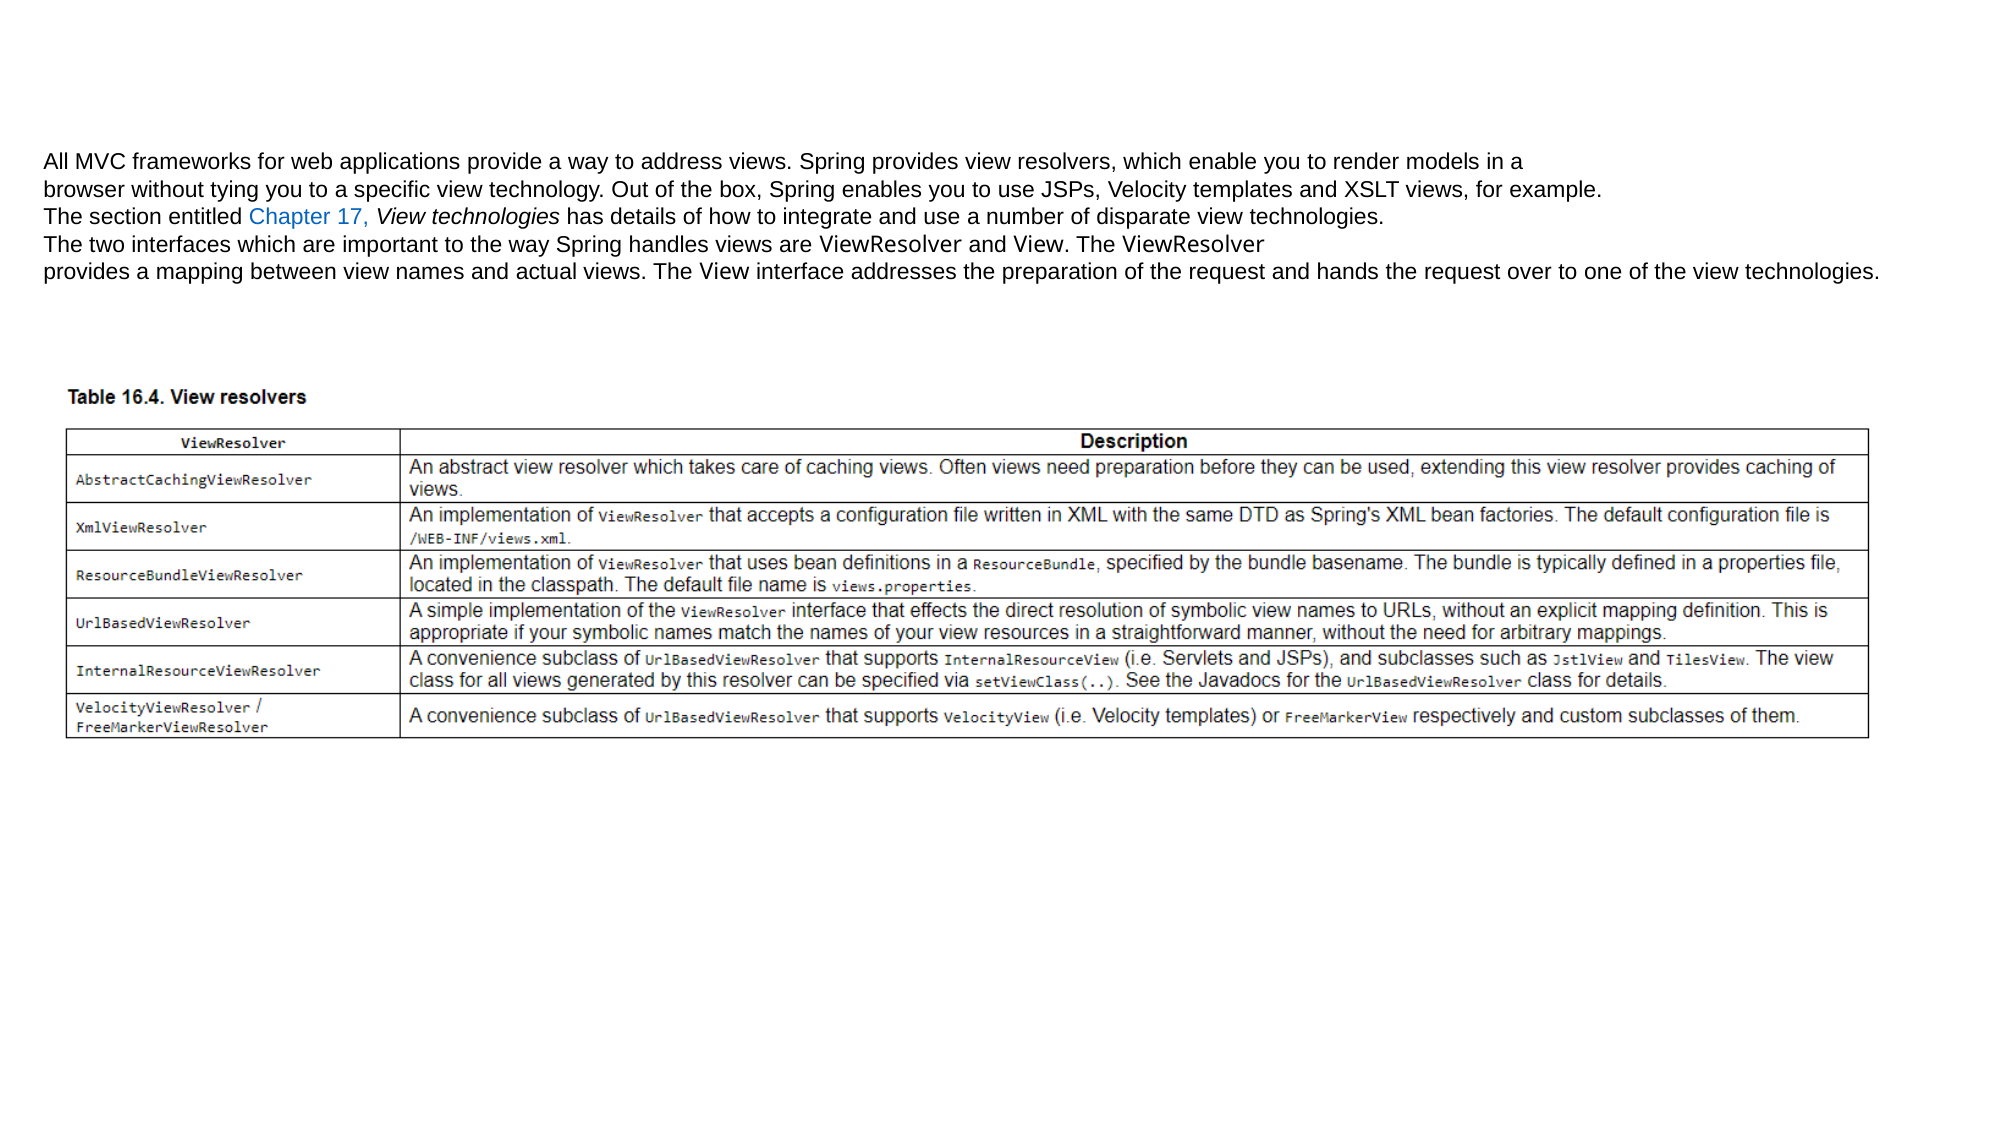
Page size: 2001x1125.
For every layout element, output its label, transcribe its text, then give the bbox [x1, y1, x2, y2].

picture [28, 355, 1945, 769]
text_box All MVC frameworks for web applications provide a way to address views. Spring provides view resolvers, which enable you to render models in a browser without tying you to a specific view technology. Out of the box, Spring enables you to use JSPs, Velocity templates and XSLT views, for example. The section entitled Chapter 17, View technologies has details of how to integrate and use a number of disparate view technologies. The two interfaces which are important to the way Spring handles views are ViewResolver and View. The ViewResolver provides a mapping between view names and actual views. The View interface addresses the preparation of the request and hands the request over to one of the view technologies. [28, 139, 2000, 292]
